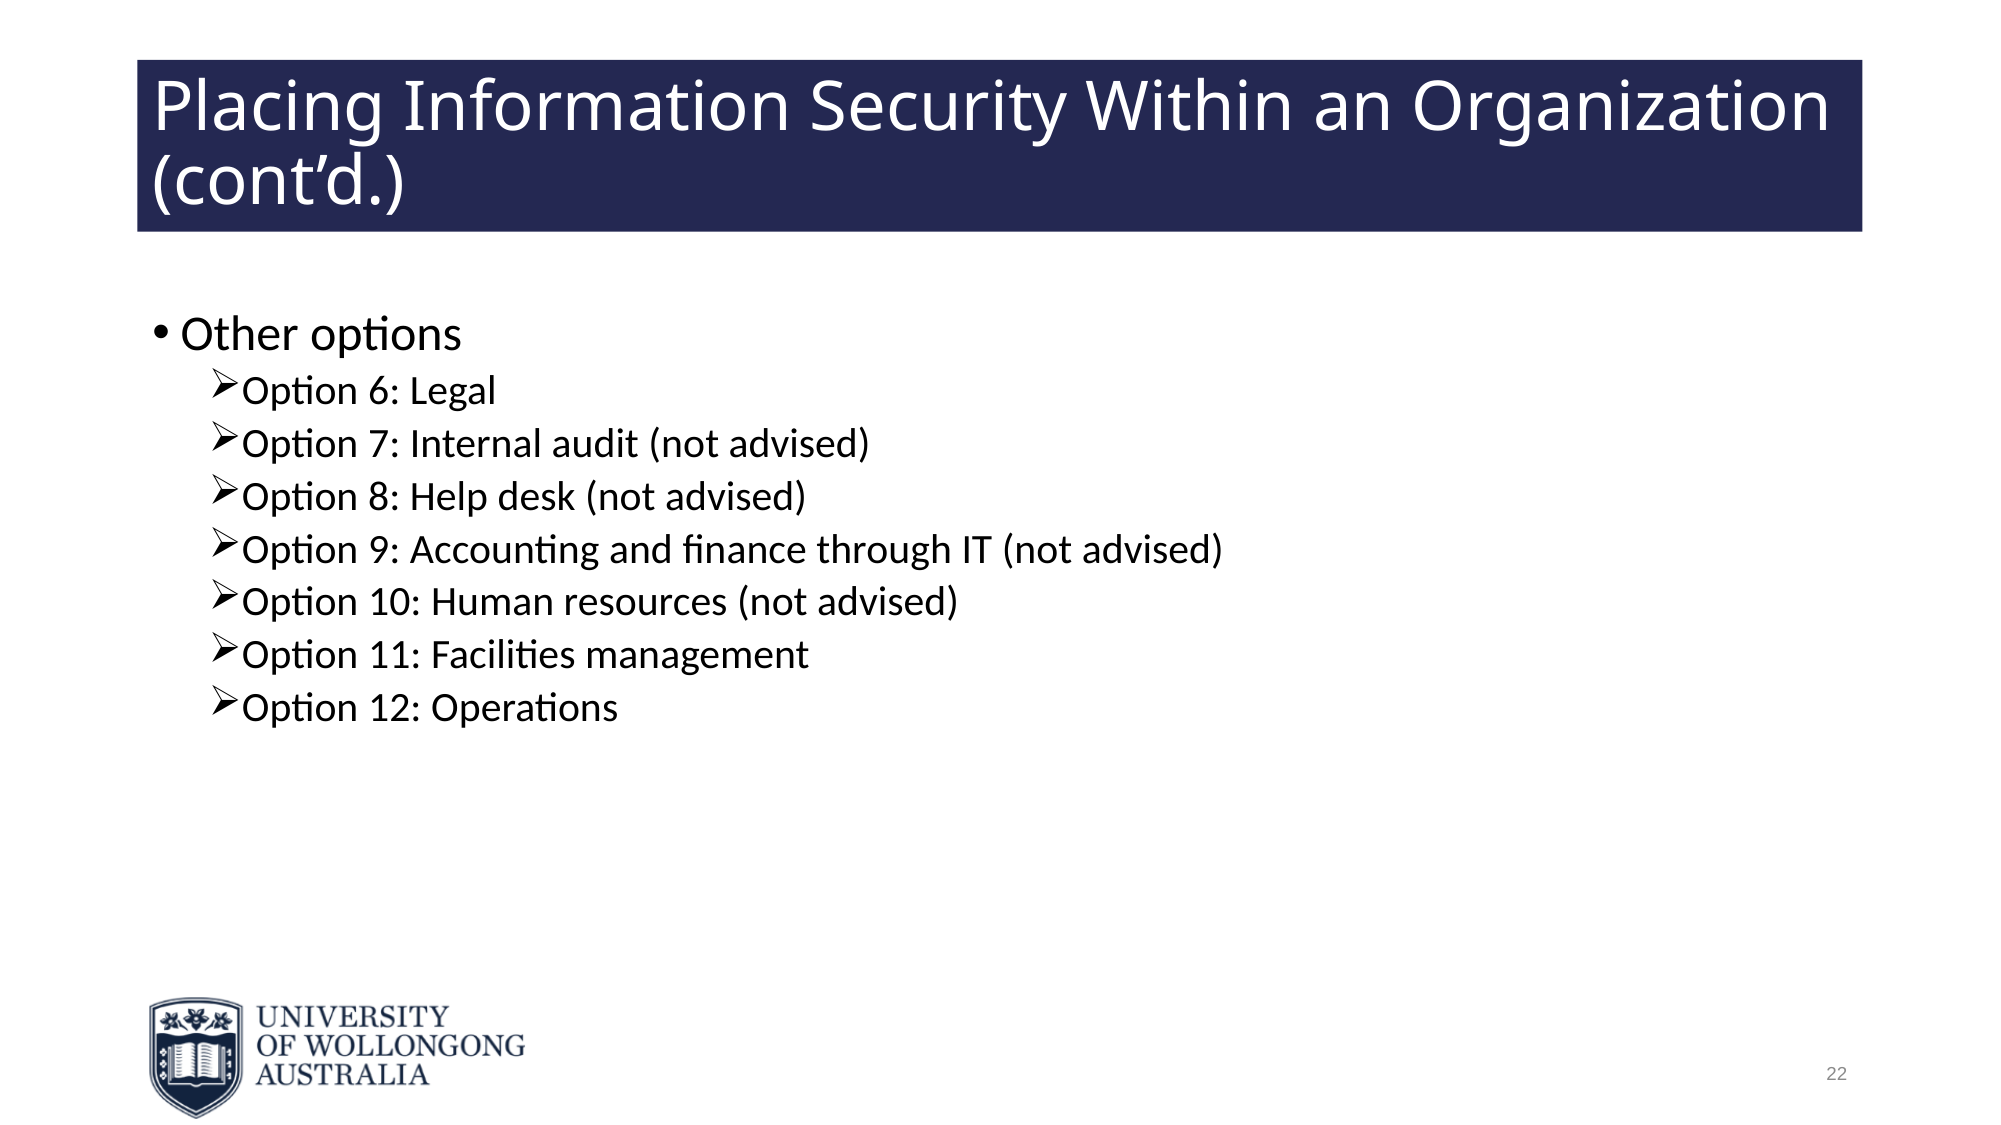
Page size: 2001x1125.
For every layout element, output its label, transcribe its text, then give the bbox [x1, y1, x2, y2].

slide_number 22 [1412, 1042, 1863, 1103]
picture [137, 987, 548, 1125]
list Other options Option 6: Legal Option 7: Internal audit (not advised) Option 8: Help desk (not advised) Option 9: Accounting and finance through IT (not advised) Option 10: Human resources (not advised) Option 11: Facilities management Option 12: Operations [137, 299, 1863, 846]
title Placing Information Security Within an Organization (cont’d.) [137, 59, 1863, 232]
